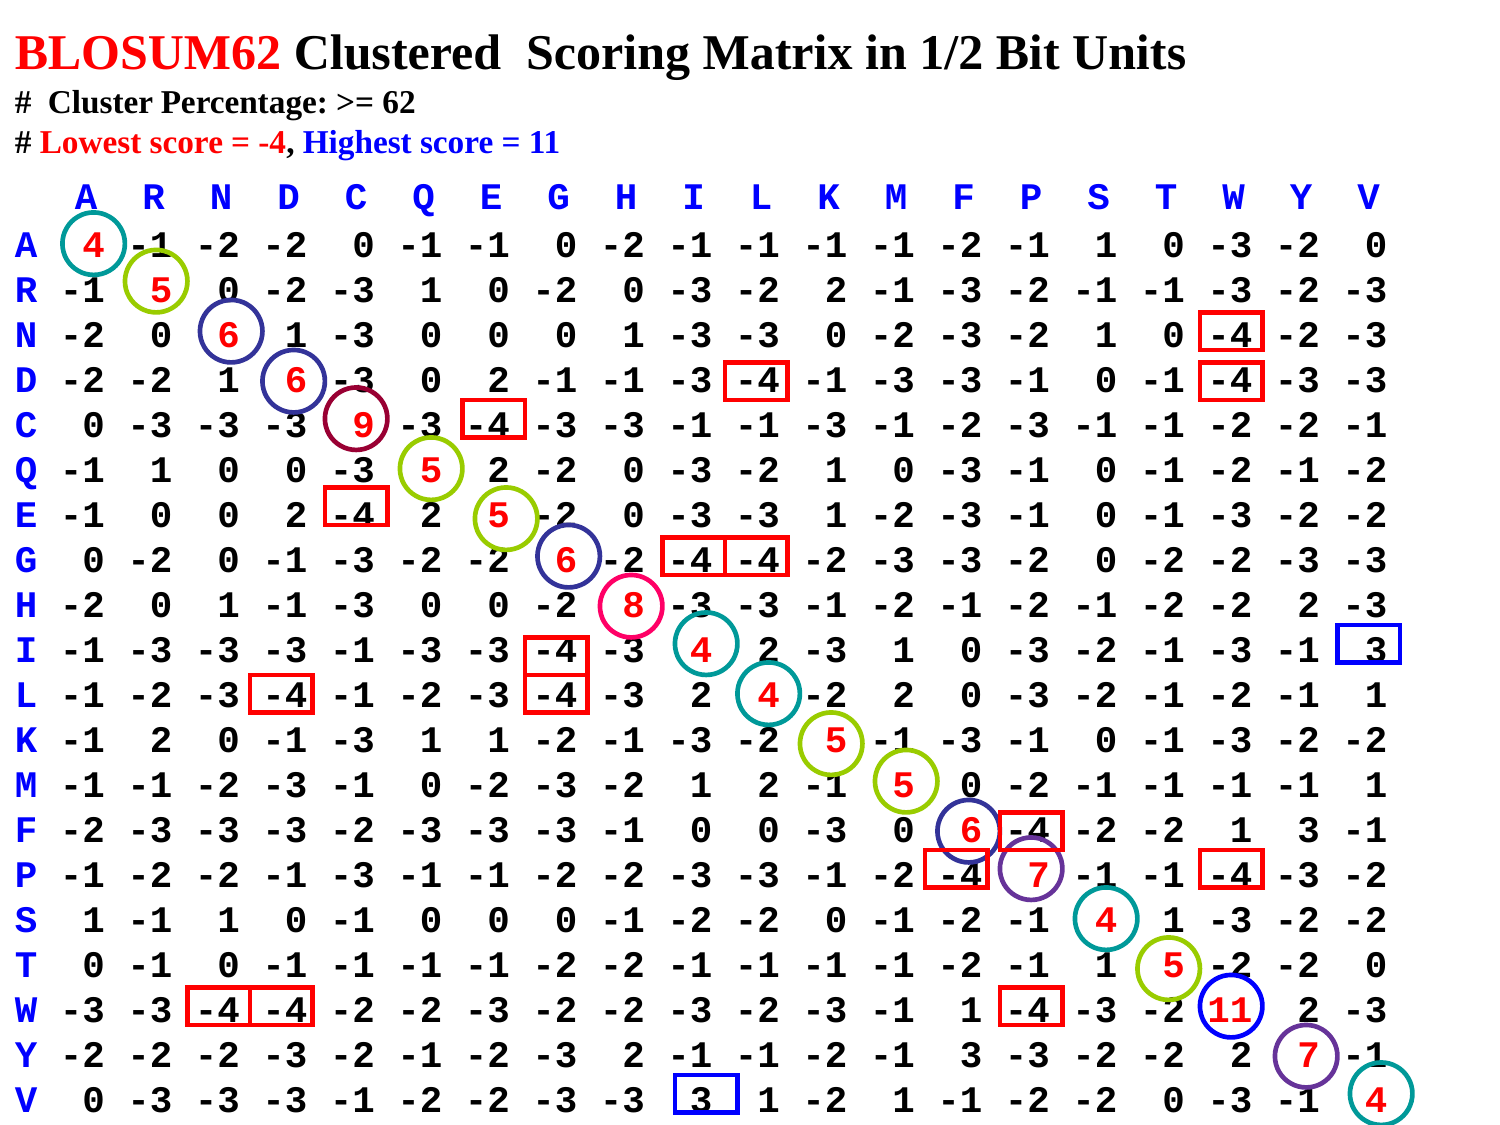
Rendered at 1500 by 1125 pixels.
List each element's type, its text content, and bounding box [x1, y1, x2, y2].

text_box [249, 675, 313, 713]
text_box [999, 987, 1063, 1025]
text_box [474, 487, 538, 550]
text_box [1199, 362, 1263, 400]
text_box [999, 812, 1063, 850]
text_box [1199, 849, 1263, 888]
text_box [674, 1074, 738, 1113]
text_box [62, 212, 125, 275]
text_box [1274, 1024, 1338, 1088]
text_box [999, 850, 1063, 900]
text_box [324, 387, 388, 450]
text_box [524, 637, 588, 675]
text_box [199, 299, 263, 363]
text_box [1199, 312, 1263, 350]
text_box [262, 349, 325, 413]
text_box [1337, 624, 1400, 663]
text_box [599, 574, 663, 638]
text_box [1137, 937, 1200, 1000]
text_box BLOSUM62 Clustered Scoring Matrix in 1/2 Bit Units # Cluster Percentage: >= 62 # Lowest score = -4, Highest score = 11 A R N D C Q E G H I L K M F P S T W Y V A 4 -1 -2 -2 0 -1 -1 0 -2 -1 -1 -1 -1 -2 -1 1 0 -3 -2 0 R -1 5 0 -2 -3 1 0 -2 0 -3 -2 2 -1 -3 -2 -1 -1 -3 -2 -3 N -2 0 6 1 -3 0 0 0 1 -3 -3 0 -2 -3 -2 1 0 -4 -2 -3 D -2 -2 1 6 -3 0 2 -1 -1 -3 -4 -1 -3 -3 -1 0 -1 -4 -3 -3 C 0 -3 -3 -3 9 -3 -4 -3 -3 -1 -1 -3 -1 -2 -3 -1 -1 -2 -2 -1 Q -1 1 0 0 -3 5 2 -2 0 -3 -2 1 0 -3 -1 0 -1 -2 -1 -2 E -1 0 0 2 -4 2 5 -2 0 -3 -3 1 -2 -3 -1 0 -1 -3 -2 -2 G 0 -2 0 -1 -3 -2 -2 6 -2 -4 -4 -2 -3 -3 -2 0 -2 -2 -3 -3 H -2 0 1 -1 -3 0 0 -2 8 -3 -3 -1 -2 -1 -2 -1 -2 -2 2 -3 I -1 -3 -3 -3 -1 -3 -3 -4 -3 4 2 -3 1 0 -3 -2 -1 -3 -1 3 L -1 -2 -3 -4 -1 -2 -3 -4 -3 2 4 -2 2 0 -3 -2 -1 -2 -1 1 K -1 2 0 -1 -3 1 1 -2 -1 -3 -2 5 -1 -3 -1 0 -1 -3 -2 -2 M -1 -1 -2 -3 -1 0 -2 -3 -2 1 2 -1 5 0 -2 -1 -1 -1 -1 1 F -2 -3 -3 -3 -2 -3 -3 -3 -1 0 0 -3 0 6 -4 -2 -2 1 3 -1 P -1 -2 -2 -1 -3 -1 -1 -2 -2 -3 -3 -1 -2 -4 7 -1 -1 -4 -3 -2 S 1 -1 1 0 -1 0 0 0 -1 -2 -2 0 -1 -2 -1 4 1 -3 -2 -2 T 0 -1 0 -1 -1 -1 -1 -2 -2 -1 -1 -1 -1 -2 -1 1 5 -2 -2 0 W -3 -3 -4 -4 -2 -2 -3 -2 -2 -3 -2 -3 -1 1 -4 -3 -2 11 2 -3 Y -2 -2 -2 -3 -2 -1 -2 -3 2 -1 -1 -2 -1 3 -3 -2 -2 2 7 -1 V 0 -3 -3 -3 -1 -2 -2 -3 -3 3 1 -2 1 -1 -2 -2 0 -3 -1 4 [0, 12, 1475, 1125]
text_box [1074, 887, 1138, 950]
text_box [250, 987, 313, 1025]
text_box [724, 537, 788, 575]
text_box [537, 524, 600, 588]
text_box [737, 662, 800, 725]
text_box [874, 749, 938, 813]
text_box [662, 537, 724, 575]
text_box [799, 712, 863, 775]
text_box [462, 399, 525, 438]
text_box [674, 612, 738, 675]
text_box [937, 799, 999, 856]
text_box [924, 849, 988, 888]
text_box [399, 437, 463, 500]
text_box [524, 675, 588, 713]
text_box [1199, 974, 1263, 1038]
text_box [187, 987, 250, 1025]
text_box [124, 249, 188, 313]
text_box [324, 487, 388, 525]
text_box [1349, 1062, 1413, 1125]
text_box [724, 362, 788, 400]
